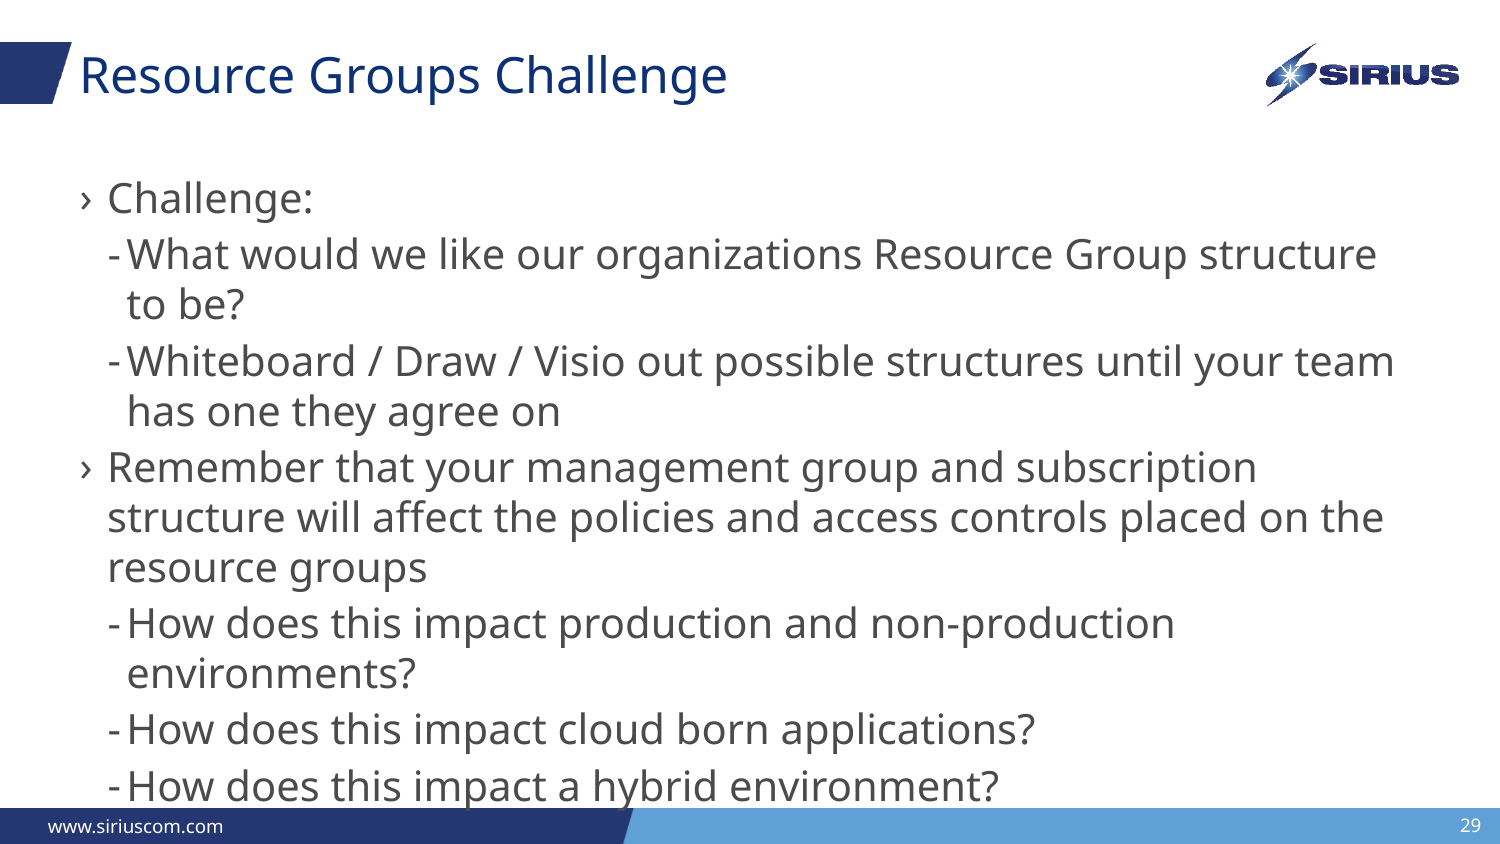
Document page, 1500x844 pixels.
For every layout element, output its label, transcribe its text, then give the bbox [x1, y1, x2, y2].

picture [0, 42, 72, 104]
title Resource Groups Challenge [72, 35, 1233, 112]
picture [0, 808, 1500, 844]
list Challenge: What would we like our organizations Resource Group structure to be? Whiteboard / Draw / Visio out possible structures until your team has one they agree on Remember that your management group and subscription structure will affect the policies and access controls placed on the resource groups How does this impact production and non-production environments? How does this impact cloud born applications? How does this impact a hybrid environment? [72, 164, 1428, 760]
picture [1265, 42, 1459, 107]
